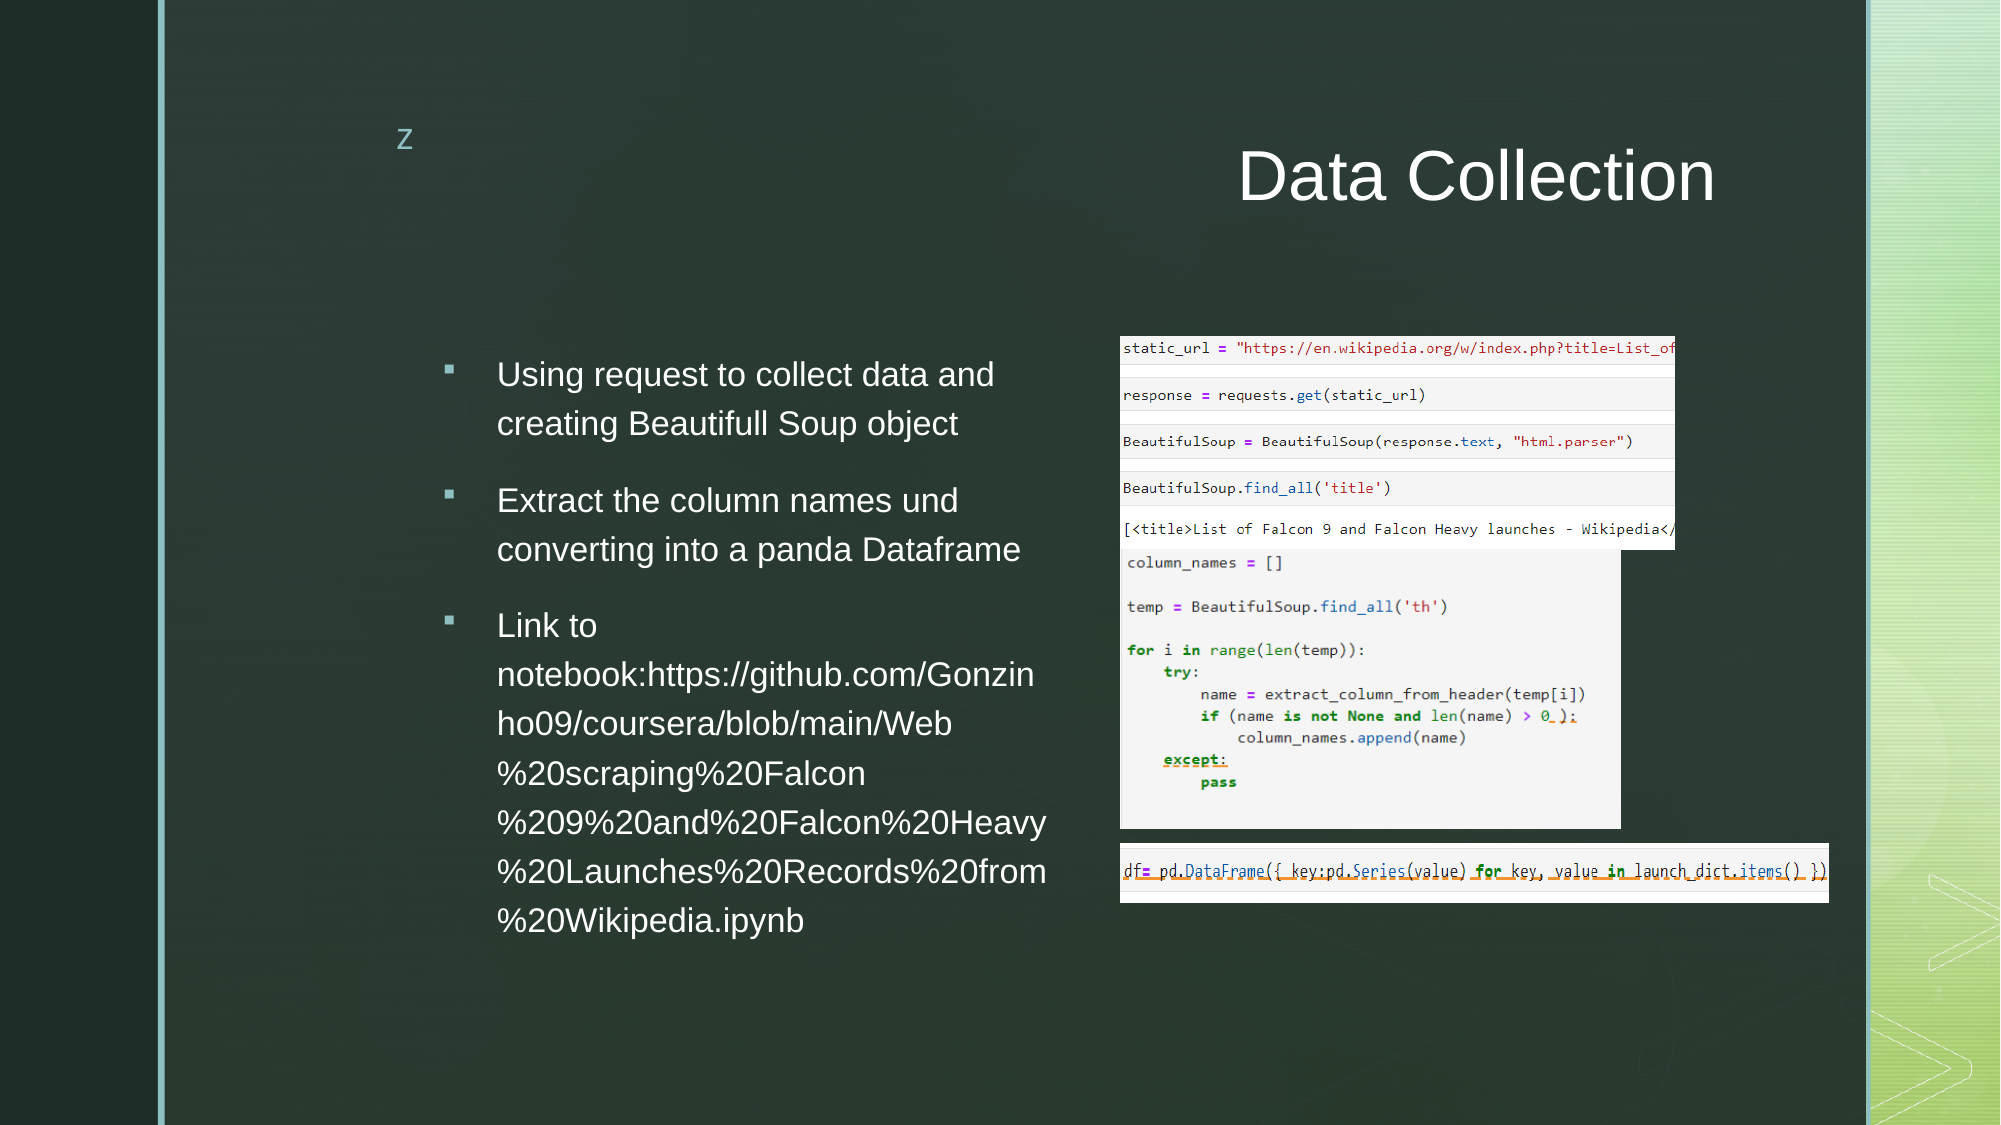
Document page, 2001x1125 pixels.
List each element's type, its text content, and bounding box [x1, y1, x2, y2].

list Using request to collect data and creating Beautifull Soup object Extract the column names und converting into a panda Dataframe Link to notebook:https://github.com/Gonzinho09/coursera/blob/main/Web%20scraping%20Falcon%209%20and%20Falcon%20Heavy%20Launches%20Records%20from%20Wikipedia.ipynb [427, 336, 1066, 993]
picture [1119, 549, 1621, 830]
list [1119, 336, 1675, 550]
title Data Collection [428, 132, 1733, 310]
picture [1119, 843, 1830, 903]
picture [1871, 0, 2001, 1125]
